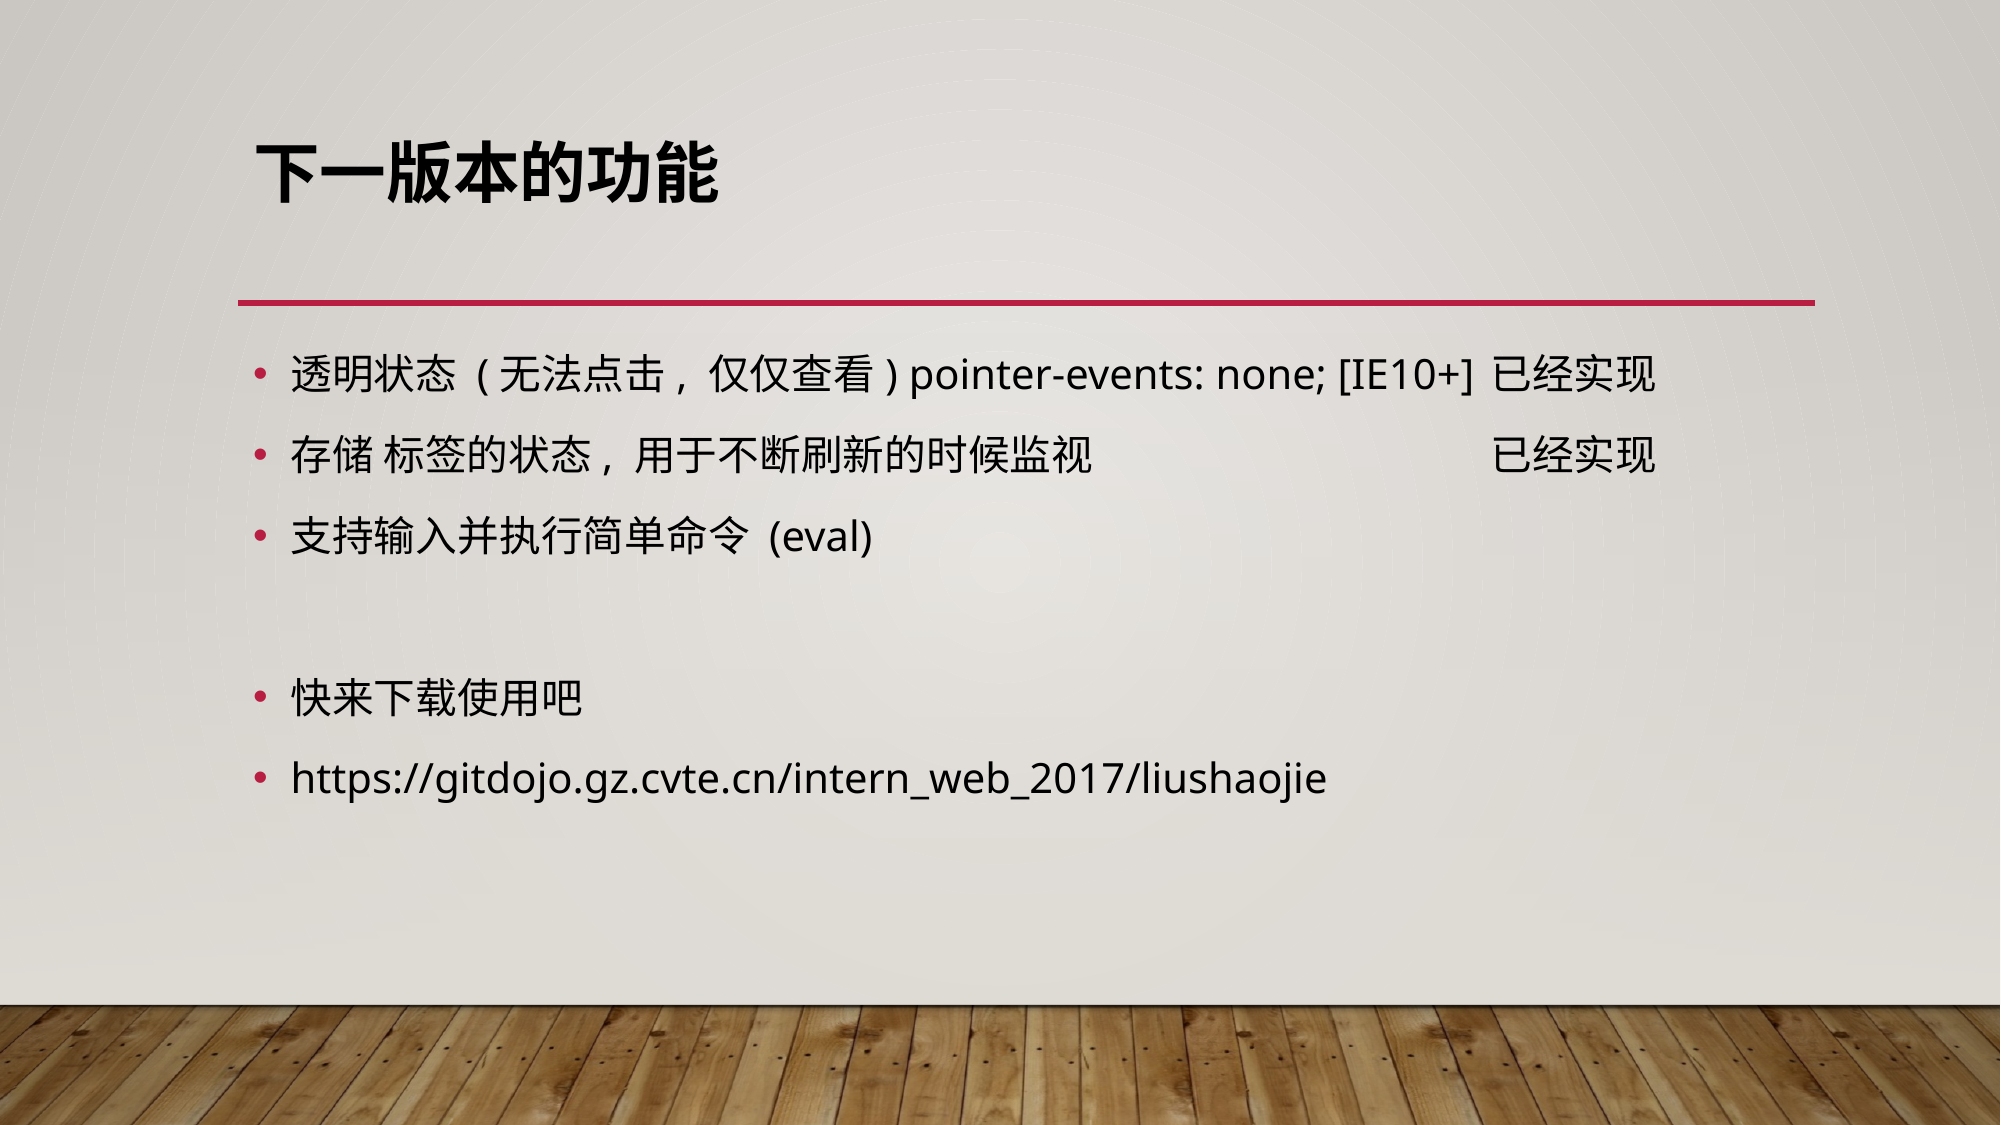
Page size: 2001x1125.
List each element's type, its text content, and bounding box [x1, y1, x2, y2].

picture [0, 1005, 2000, 1125]
title 下一版本的功能 [238, 131, 1814, 305]
list 透明状态 (无法点击, 仅仅查看) pointer-events: none; [IE10+] 已经实现 存储 标签的状态, 用于不断刷新的时候监视 已经实现 支持输入并执行简单命令 (eval) 快来下载使用吧 https://gitdojo.gz.cvte.cn/intern_web_2017/liushaojie [238, 330, 1814, 897]
